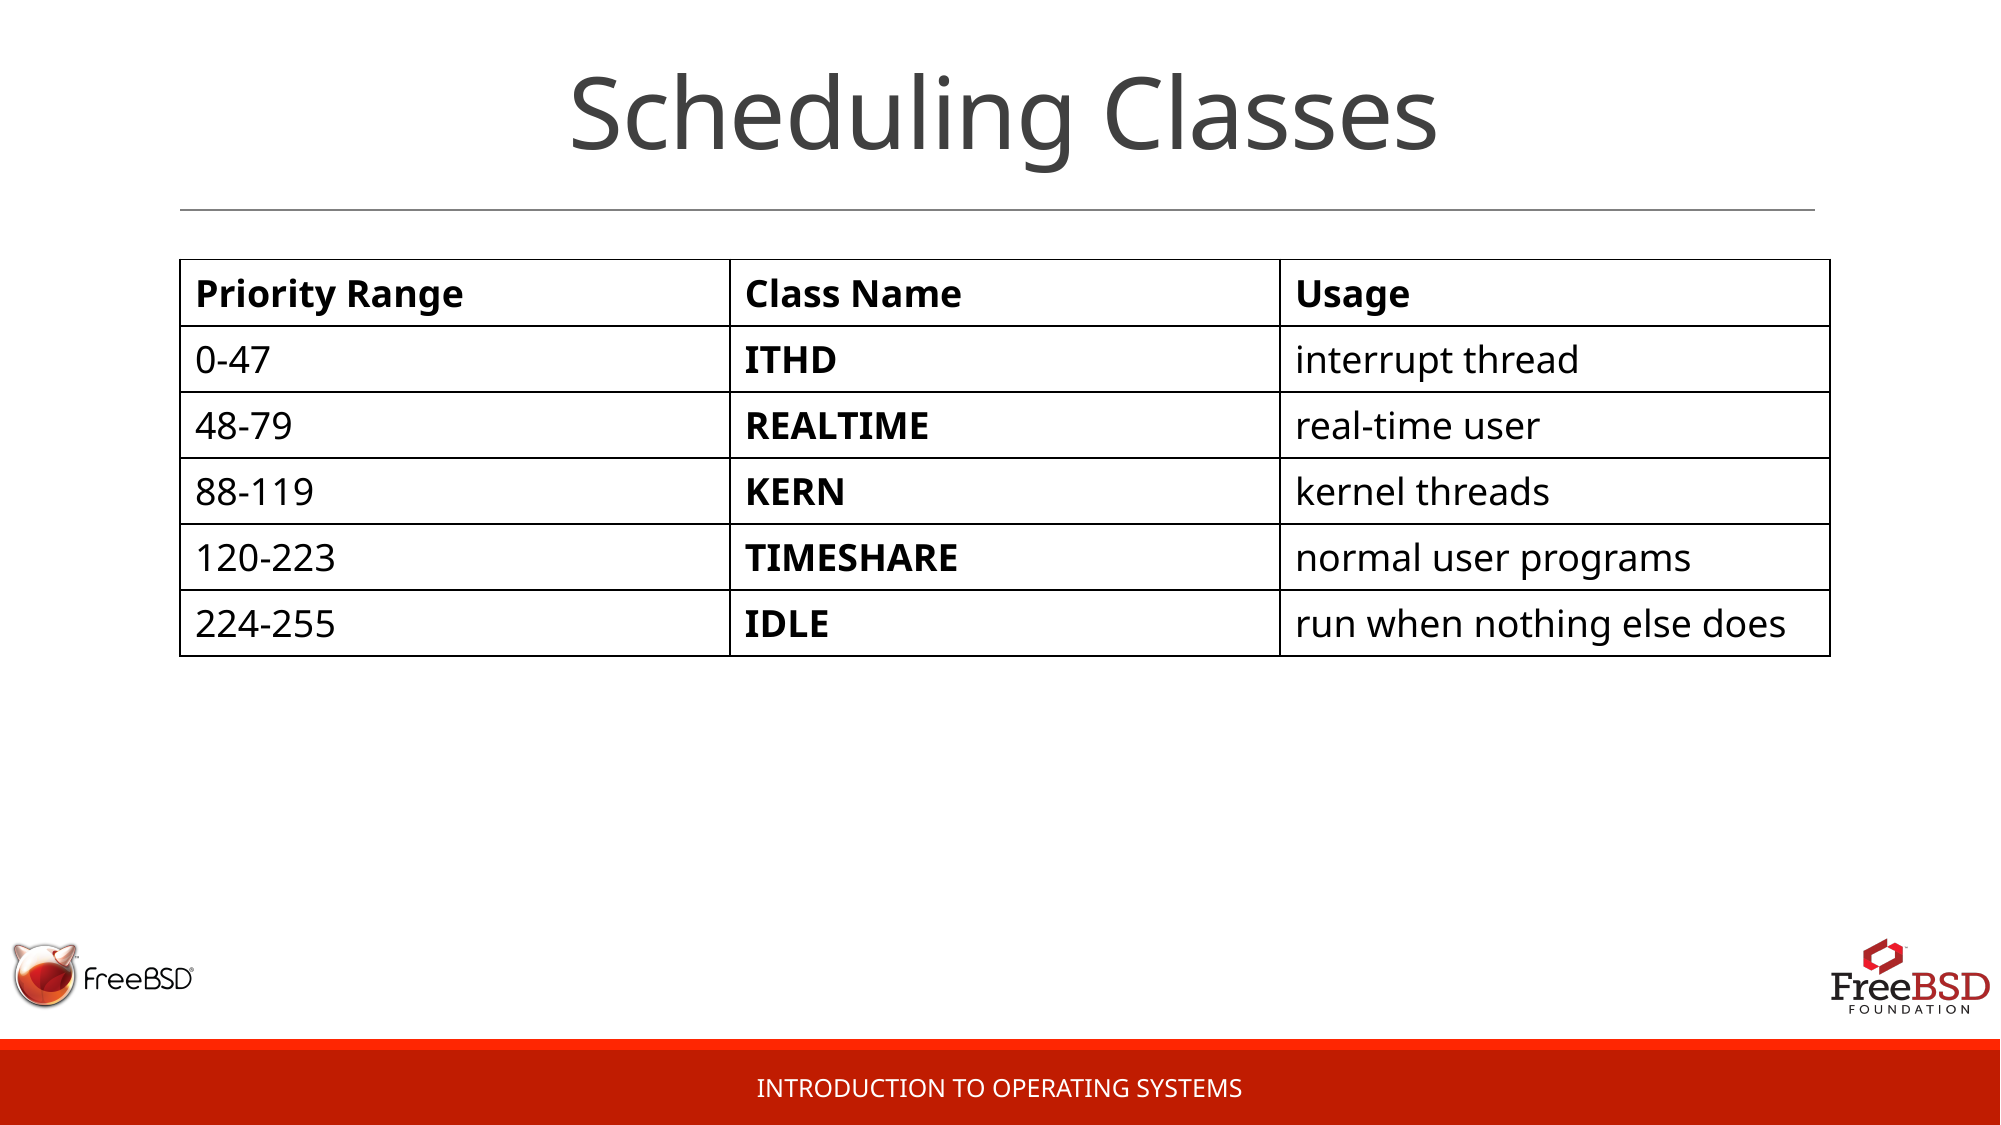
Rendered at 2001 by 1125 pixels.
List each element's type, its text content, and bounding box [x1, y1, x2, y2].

table_cell IDLE [731, 591, 1279, 655]
table_cell 0-47 [181, 327, 729, 391]
table_cell interrupt thread [1281, 327, 1829, 391]
title Scheduling Classes [180, 47, 1830, 191]
table_header Class Name [731, 260, 1279, 325]
table_cell 120-223 [181, 525, 729, 589]
table_header Usage [1281, 260, 1829, 325]
table_cell KERN [731, 459, 1279, 523]
table_cell normal user programs [1281, 525, 1829, 589]
table_cell run when nothing else does [1281, 591, 1829, 655]
table_cell 224-255 [181, 591, 729, 655]
table_cell real-time user [1281, 393, 1829, 457]
table_cell 48-79 [181, 393, 729, 457]
footer Introduction to Operating Systems [604, 1059, 1396, 1120]
table_cell 88-119 [181, 459, 729, 523]
table_header Priority Range [181, 260, 729, 325]
table_cell REALTIME [731, 393, 1279, 457]
table_cell TIMESHARE [731, 525, 1279, 589]
picture [0, 931, 194, 1021]
table_cell ITHD [731, 327, 1279, 391]
table_cell kernel threads [1281, 459, 1829, 523]
